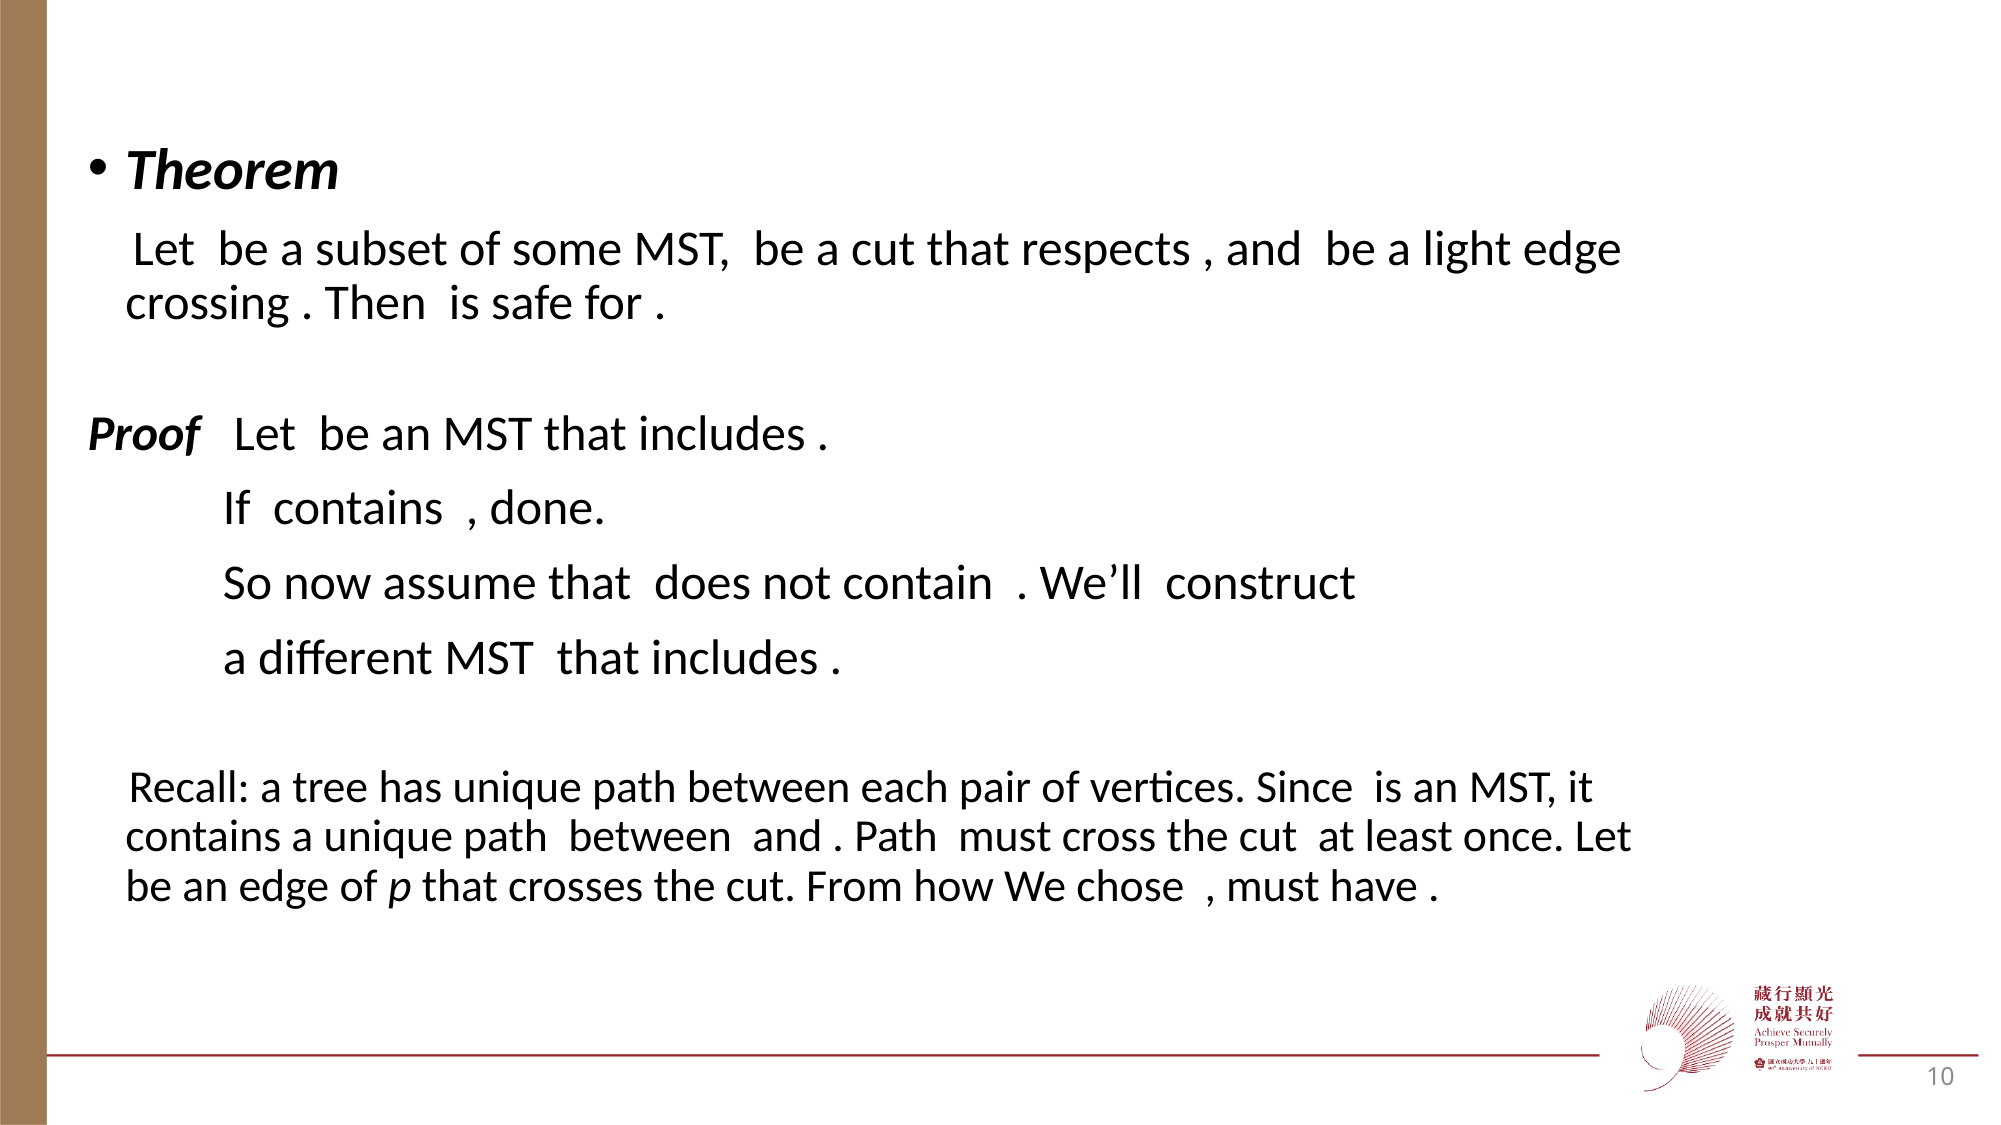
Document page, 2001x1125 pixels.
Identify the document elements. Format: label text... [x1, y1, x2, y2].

picture [0, 0, 2000, 1125]
slide_number 10 [1880, 1047, 1970, 1108]
